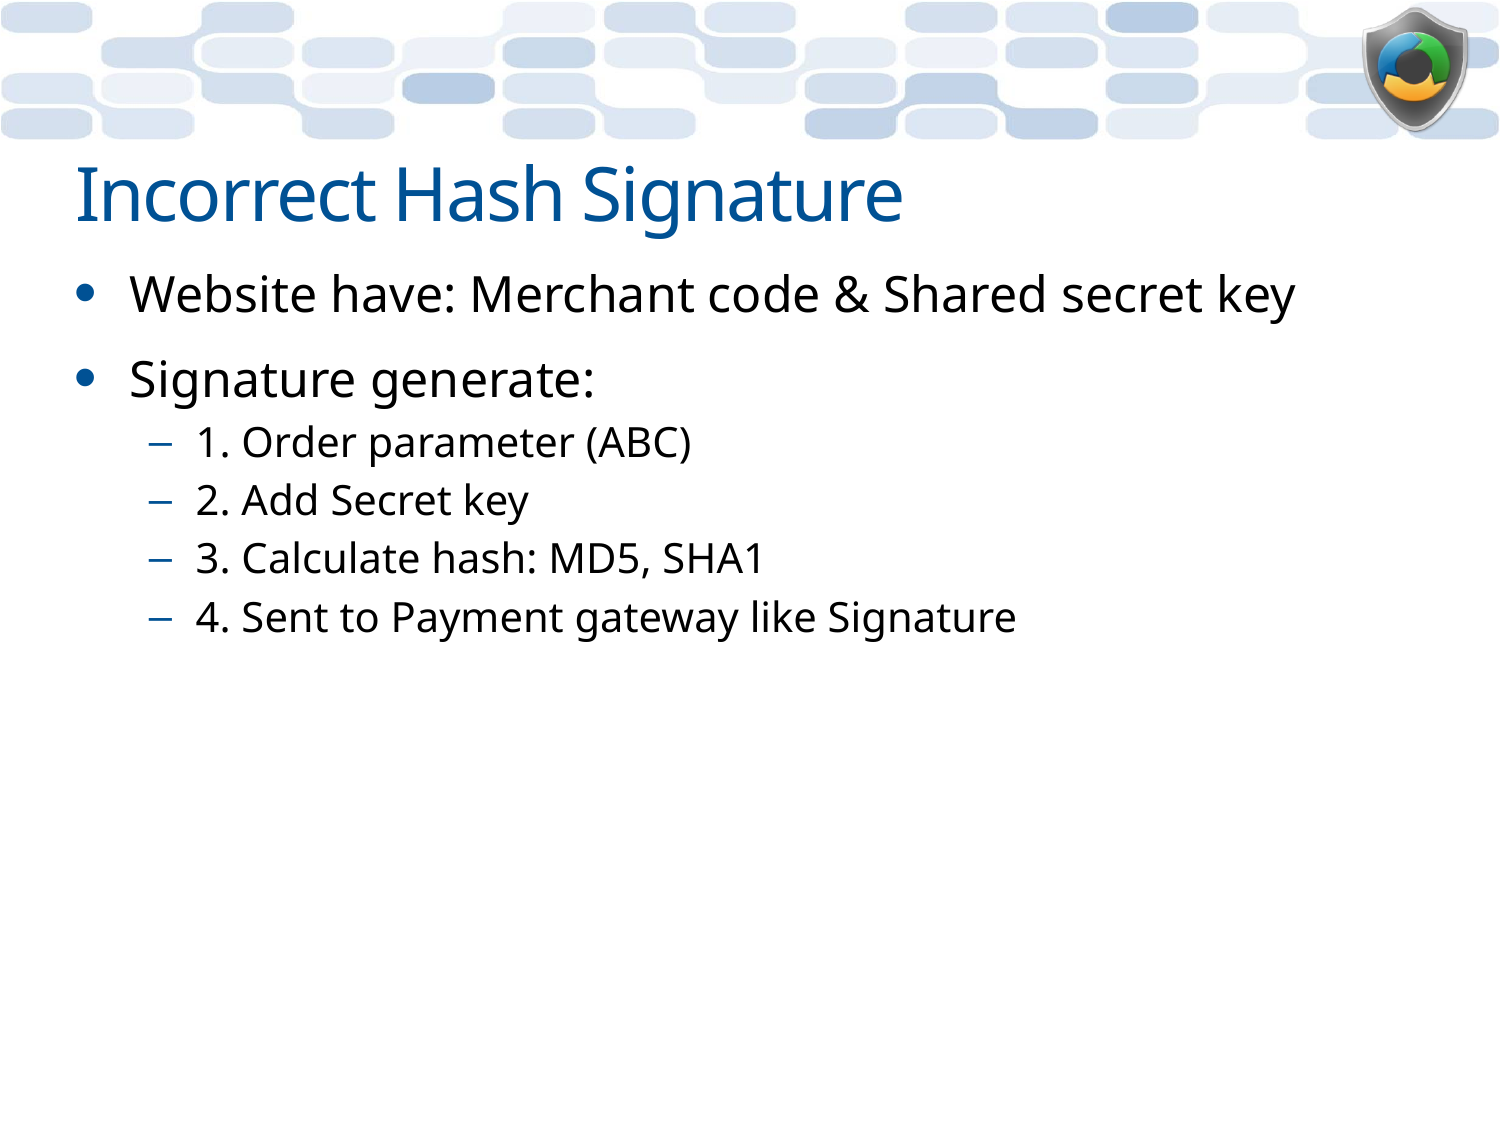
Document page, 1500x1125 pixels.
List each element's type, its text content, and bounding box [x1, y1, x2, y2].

list Website have: Merchant code & Shared secret key Signature generate: 1. Order parameter (ABC) 2. Add Secret key 3. Calculate hash: MD5, SHA1 4. Sent to Payment gateway like Signature [73, 262, 1424, 651]
picture [0, 0, 1500, 140]
title Incorrect Hash Signature [75, 146, 1425, 238]
